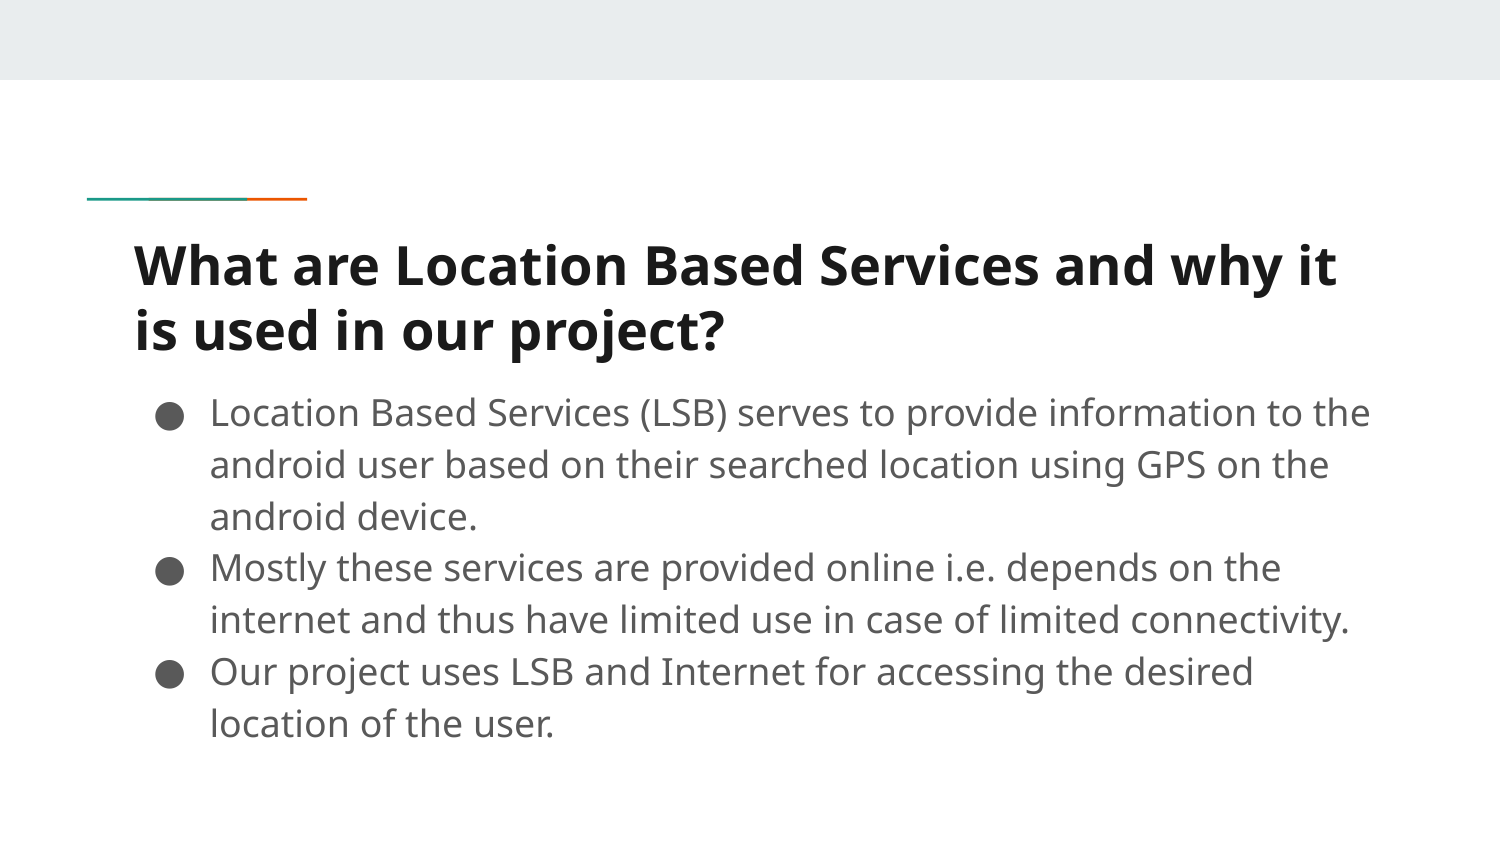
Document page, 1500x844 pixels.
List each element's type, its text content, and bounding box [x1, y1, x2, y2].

title What are Location Based Services and why it is used in our project? [119, 216, 1381, 357]
list Location Based Services (LSB) serves to provide information to the android user based on their searched location using GPS on the android device. Mostly these services are provided online i.e. depends on the internet and thus have limited use in case of limited connectivity. Our project uses LSB and Internet for accessing the desired location of the user. [119, 367, 1397, 764]
